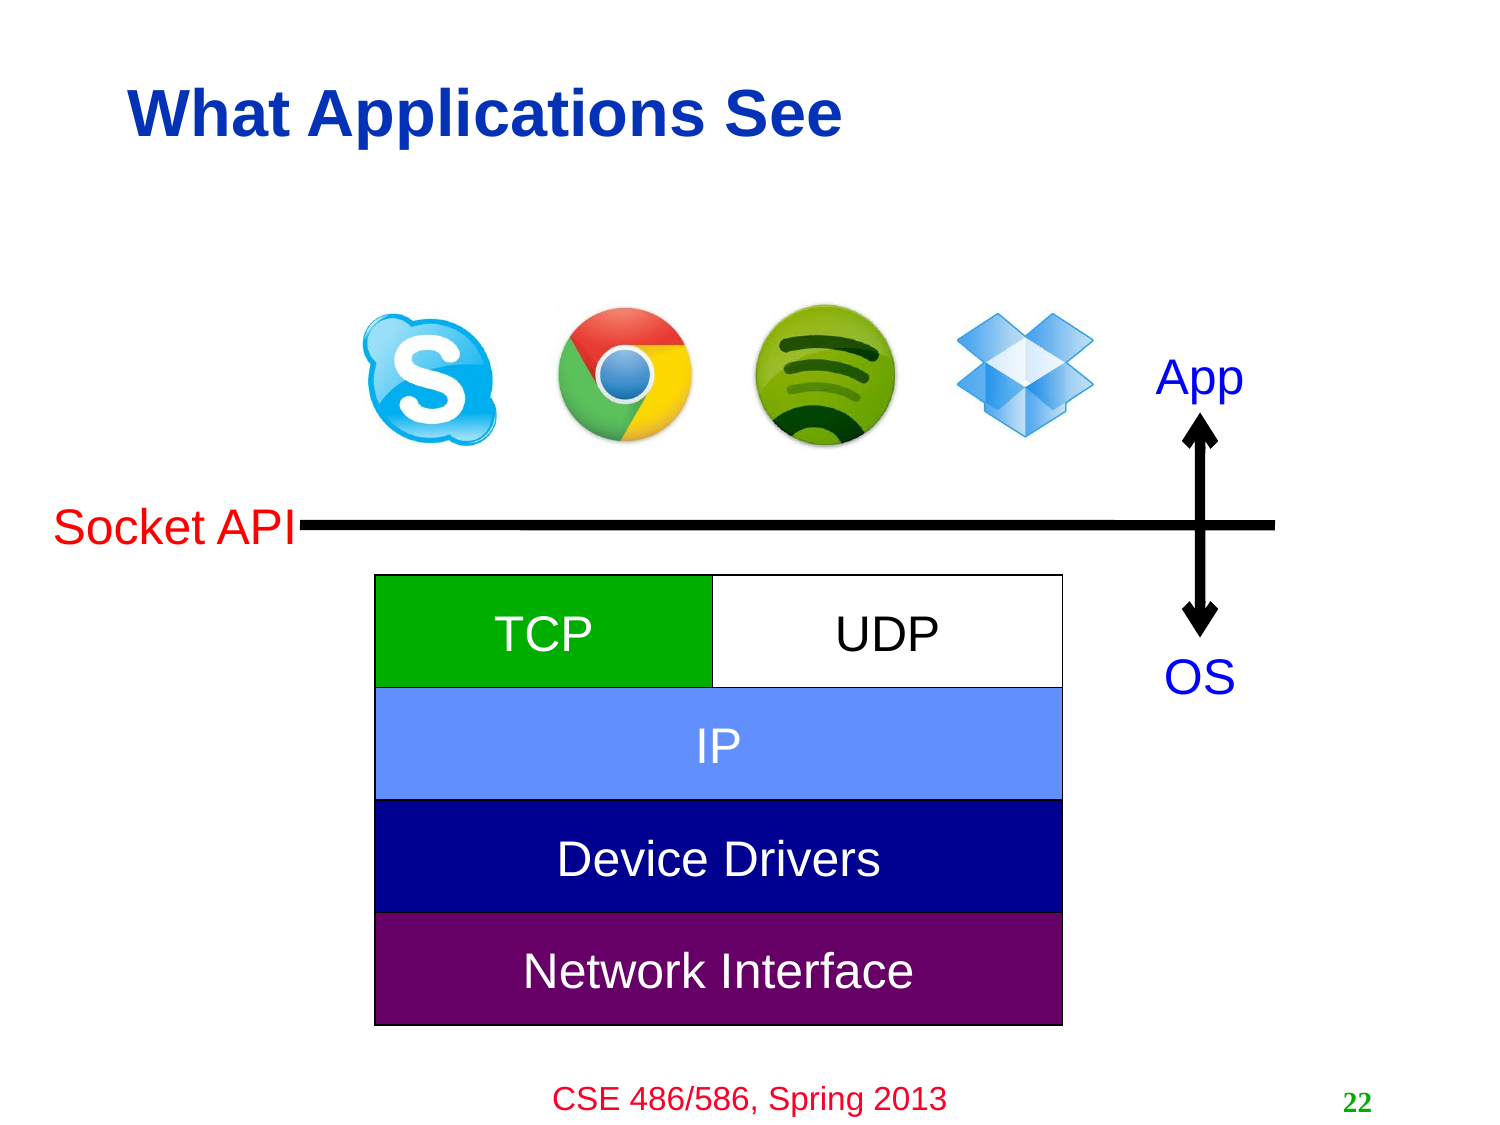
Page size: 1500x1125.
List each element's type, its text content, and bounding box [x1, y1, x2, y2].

picture [362, 312, 498, 448]
text_box OS [1100, 637, 1300, 713]
text_box Network Interface [374, 912, 1063, 1025]
picture [749, 299, 901, 451]
text_box TCP [375, 575, 712, 687]
slide_number 22 [1074, 1076, 1388, 1125]
picture [549, 299, 701, 451]
text_box App [1104, 336, 1300, 412]
text_box Socket API [37, 487, 313, 563]
picture [949, 299, 1101, 451]
text_box IP [374, 687, 1063, 800]
text_box Device Drivers [374, 800, 1063, 912]
title What Applications See [112, 53, 1310, 176]
text_box UDP [712, 575, 1063, 687]
